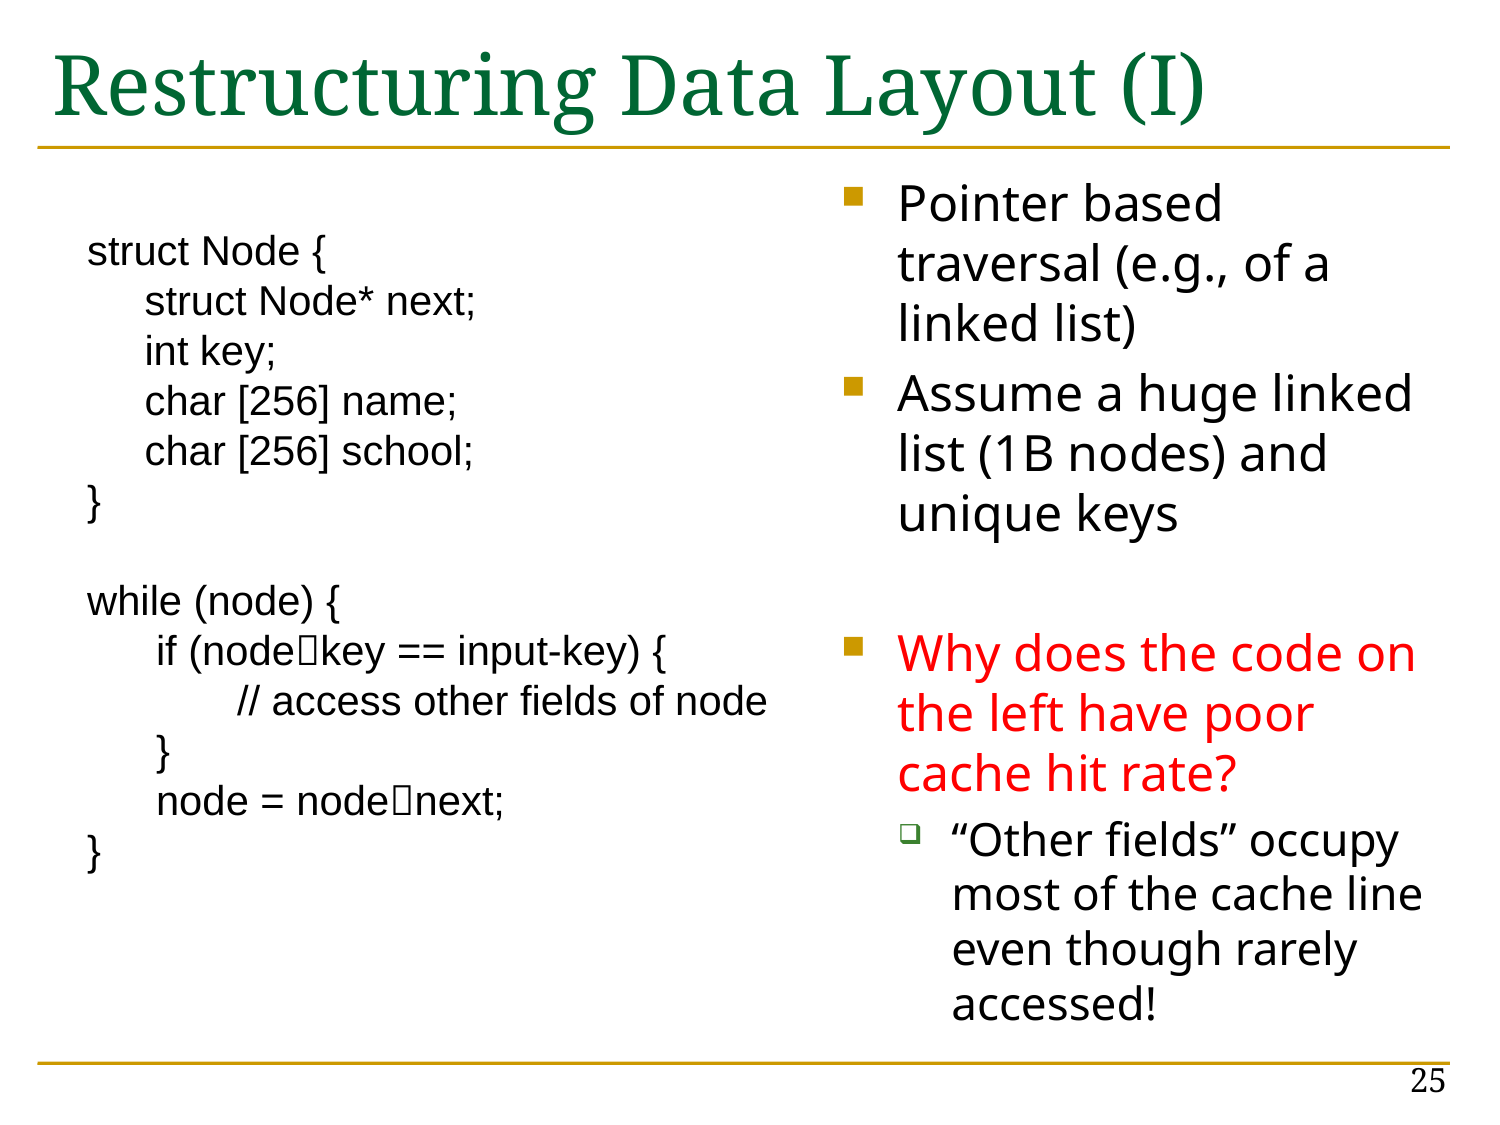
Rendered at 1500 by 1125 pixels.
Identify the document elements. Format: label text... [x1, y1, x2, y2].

title Restructuring Data Layout (I) [37, 24, 1450, 200]
list Pointer based traversal (e.g., of a linked list) Assume a huge linked list (1B nodes) and unique keys Why does the code on the left have poor cache hit rate? “Other fields” occupy most of the cache line even though rarely accessed! [826, 163, 1450, 1016]
text_box struct Node { struct Node* next; int key; char [256] name; char [256] school; } while (node) { if (nodekey == input-key) { // access other fields of node } node = nodenext; } [72, 216, 789, 932]
slide_number 25 [1111, 1036, 1462, 1112]
